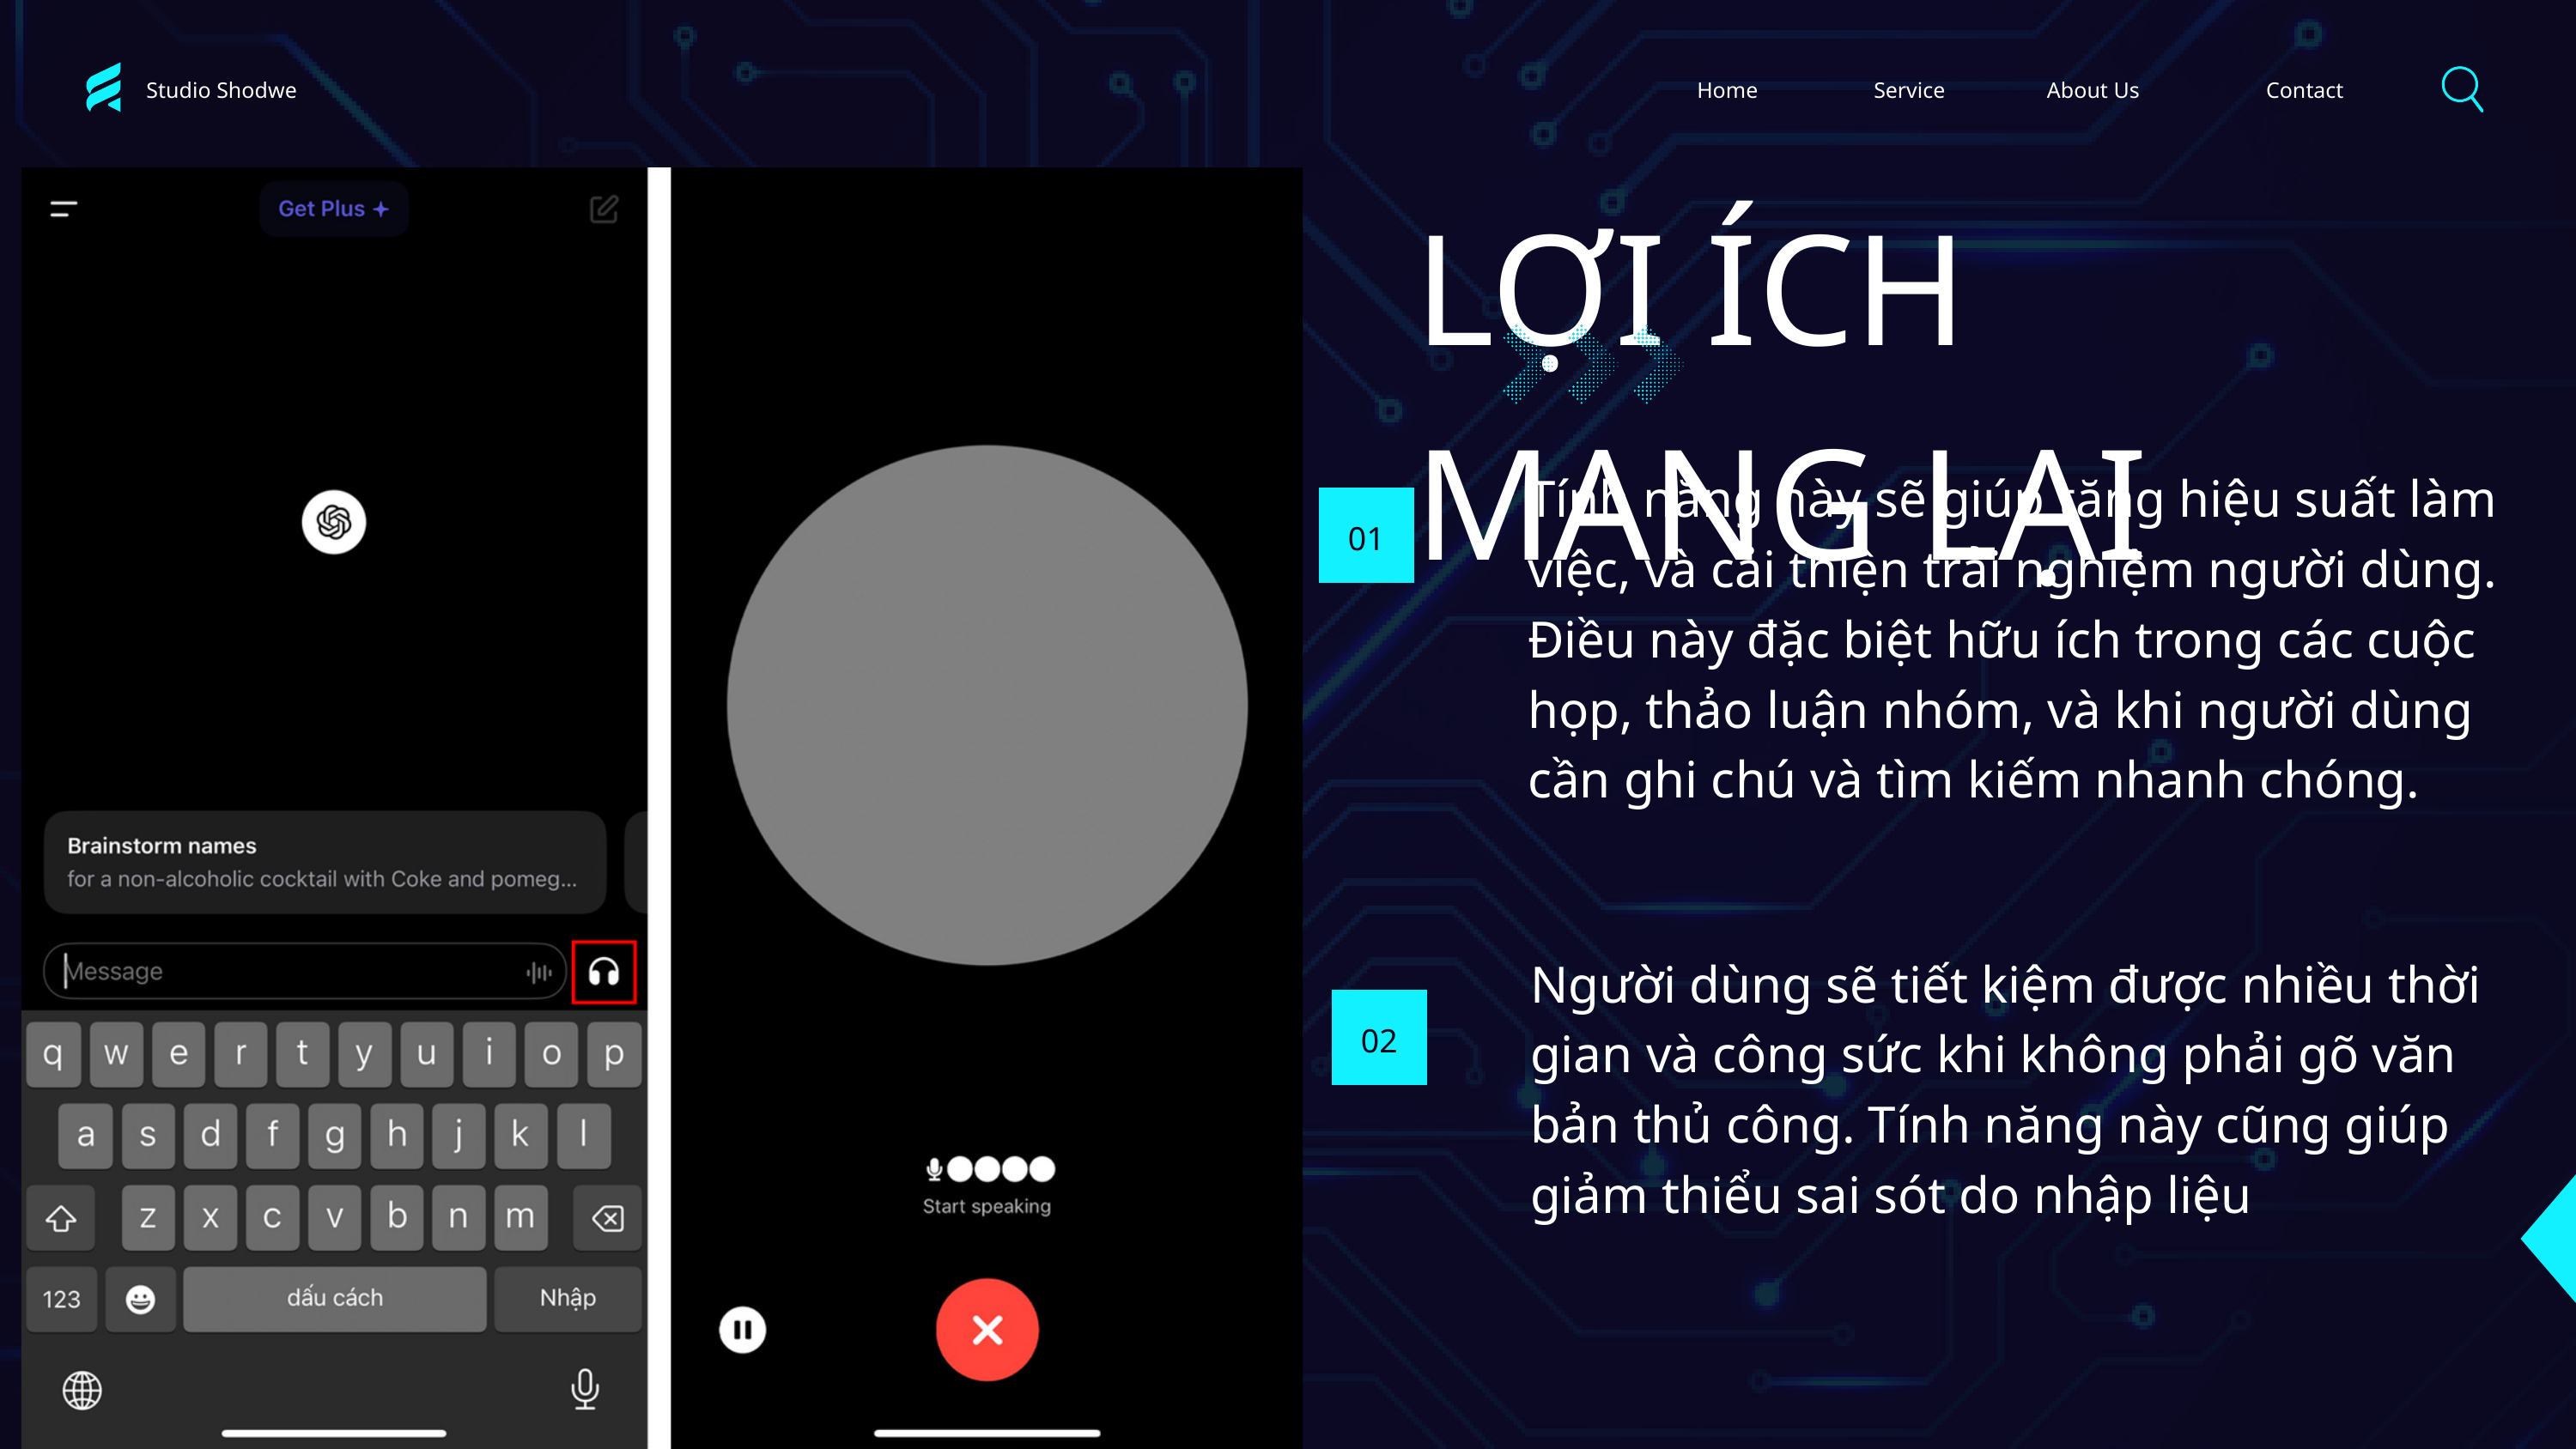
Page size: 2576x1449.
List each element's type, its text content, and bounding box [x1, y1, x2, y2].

text_box [2439, 64, 2484, 112]
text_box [911, 912, 1289, 1449]
text_box [1633, 324, 1684, 404]
text_box About Us [2047, 72, 2196, 103]
text_box Studio Shodwe [146, 72, 328, 103]
text_box Người dùng sẽ tiết kiệm được nhiều thời gian và công sức khi không phải gõ văn bản thủ công. Tính năng này cũng giúp giảm thiểu sai sót do nhập liệu [1530, 943, 2484, 1223]
text_box LỢI ÍCH MANG LẠI [1414, 161, 2432, 805]
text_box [1331, 989, 1428, 1086]
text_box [2483, 1210, 2576, 1267]
text_box [1503, 324, 1553, 404]
text_box [0, 0, 2576, 1449]
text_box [1318, 487, 1415, 584]
text_box Service [1874, 72, 1978, 103]
text_box [21, 167, 1303, 1449]
text_box Home [1697, 72, 1811, 103]
text_box Contact [2266, 72, 2404, 103]
text_box [1568, 324, 1619, 404]
text_box Tính năng này sẽ giúp tăng hiệu suất làm việc, và cải thiện trải nghiệm người dùng. Điều này đặc biệt hữu ích trong các cuộc họp, thảo luận nhóm, và khi người dùng cần ghi chú và tìm kiếm nhanh chóng. [1528, 457, 2507, 809]
text_box [84, 62, 121, 112]
